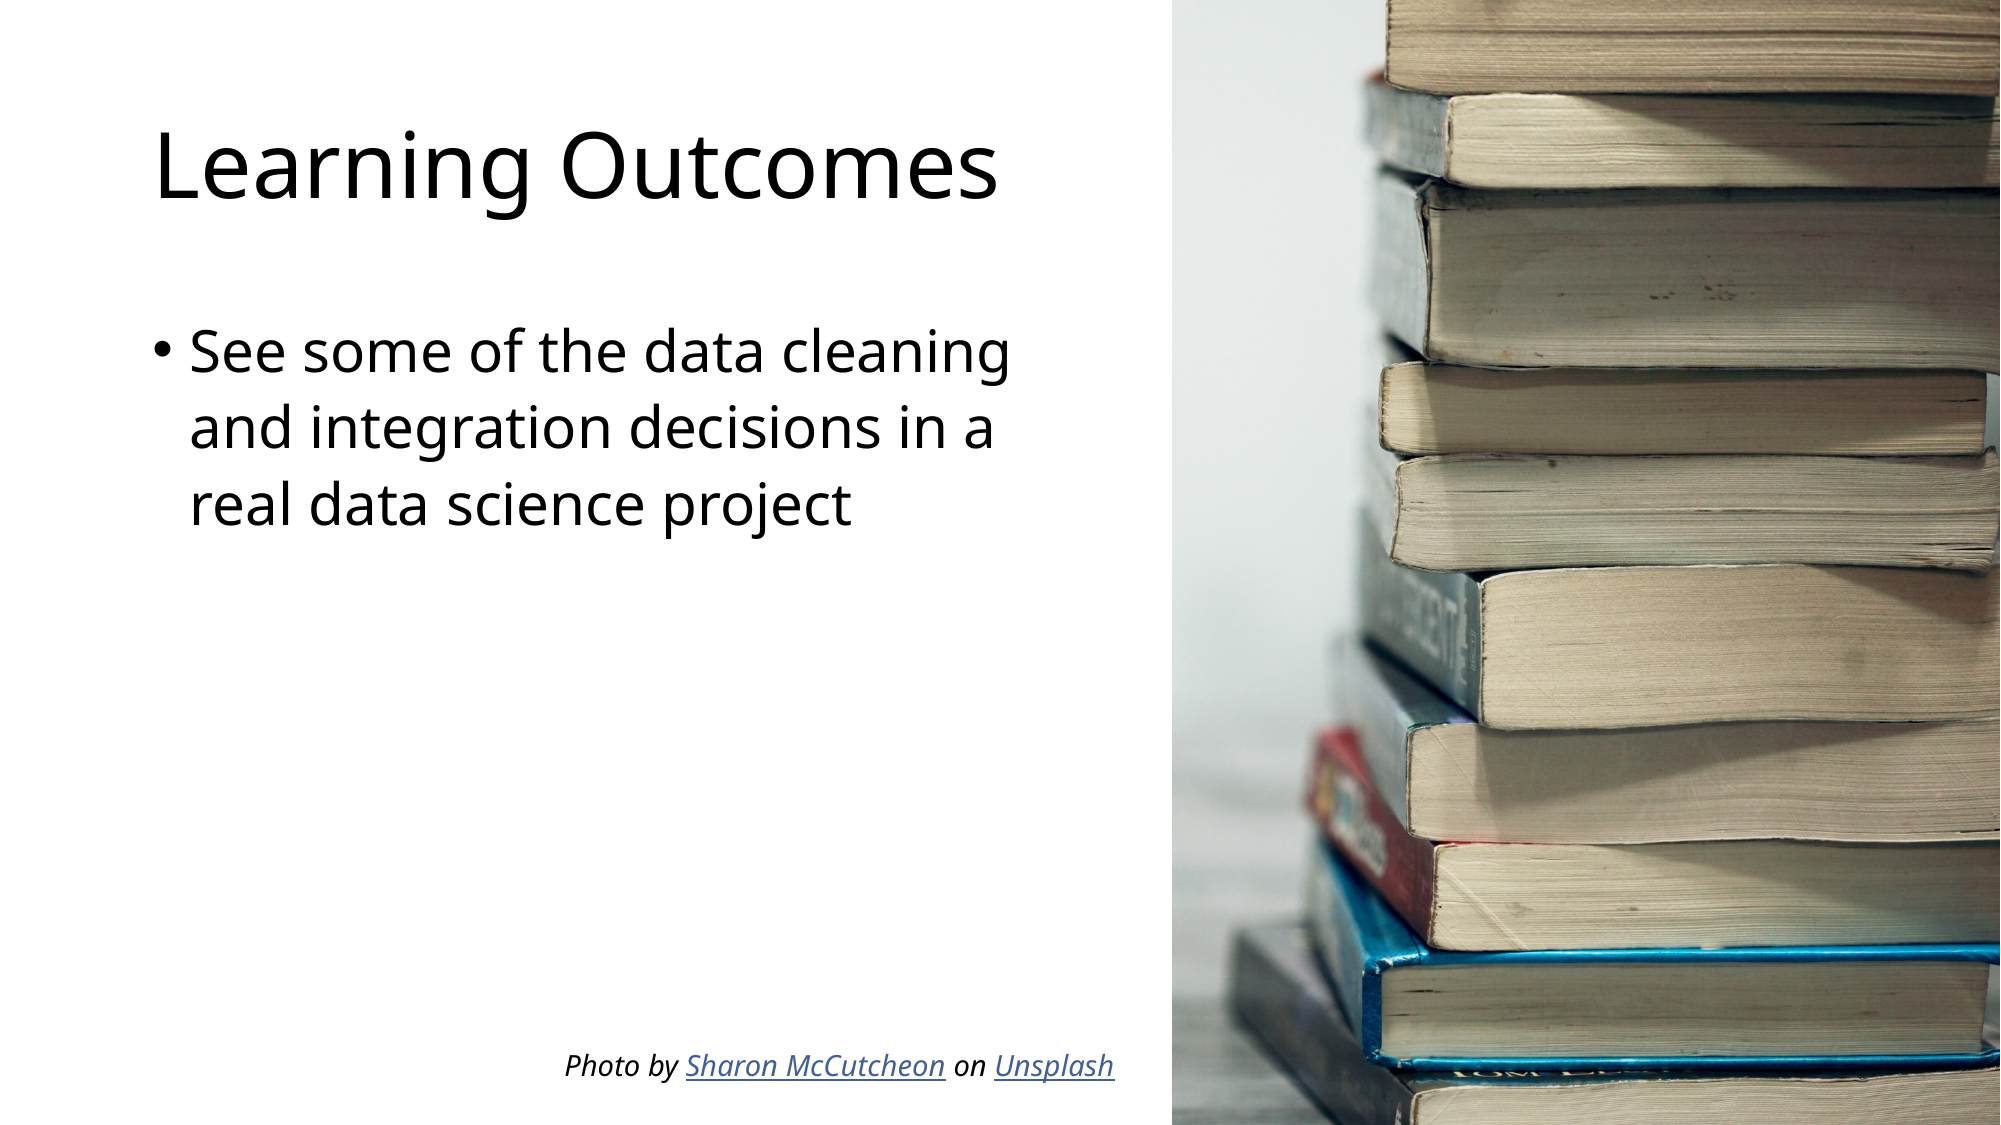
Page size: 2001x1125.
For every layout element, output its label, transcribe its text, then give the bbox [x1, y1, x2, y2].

text_box Photo by Sharon McCutcheon on Unsplash [225, 1039, 1130, 1095]
list See some of the data cleaning and integration decisions in a real data science project [137, 299, 1103, 1014]
picture [1171, 0, 2000, 1125]
title Learning Outcomes [137, 59, 1171, 278]
